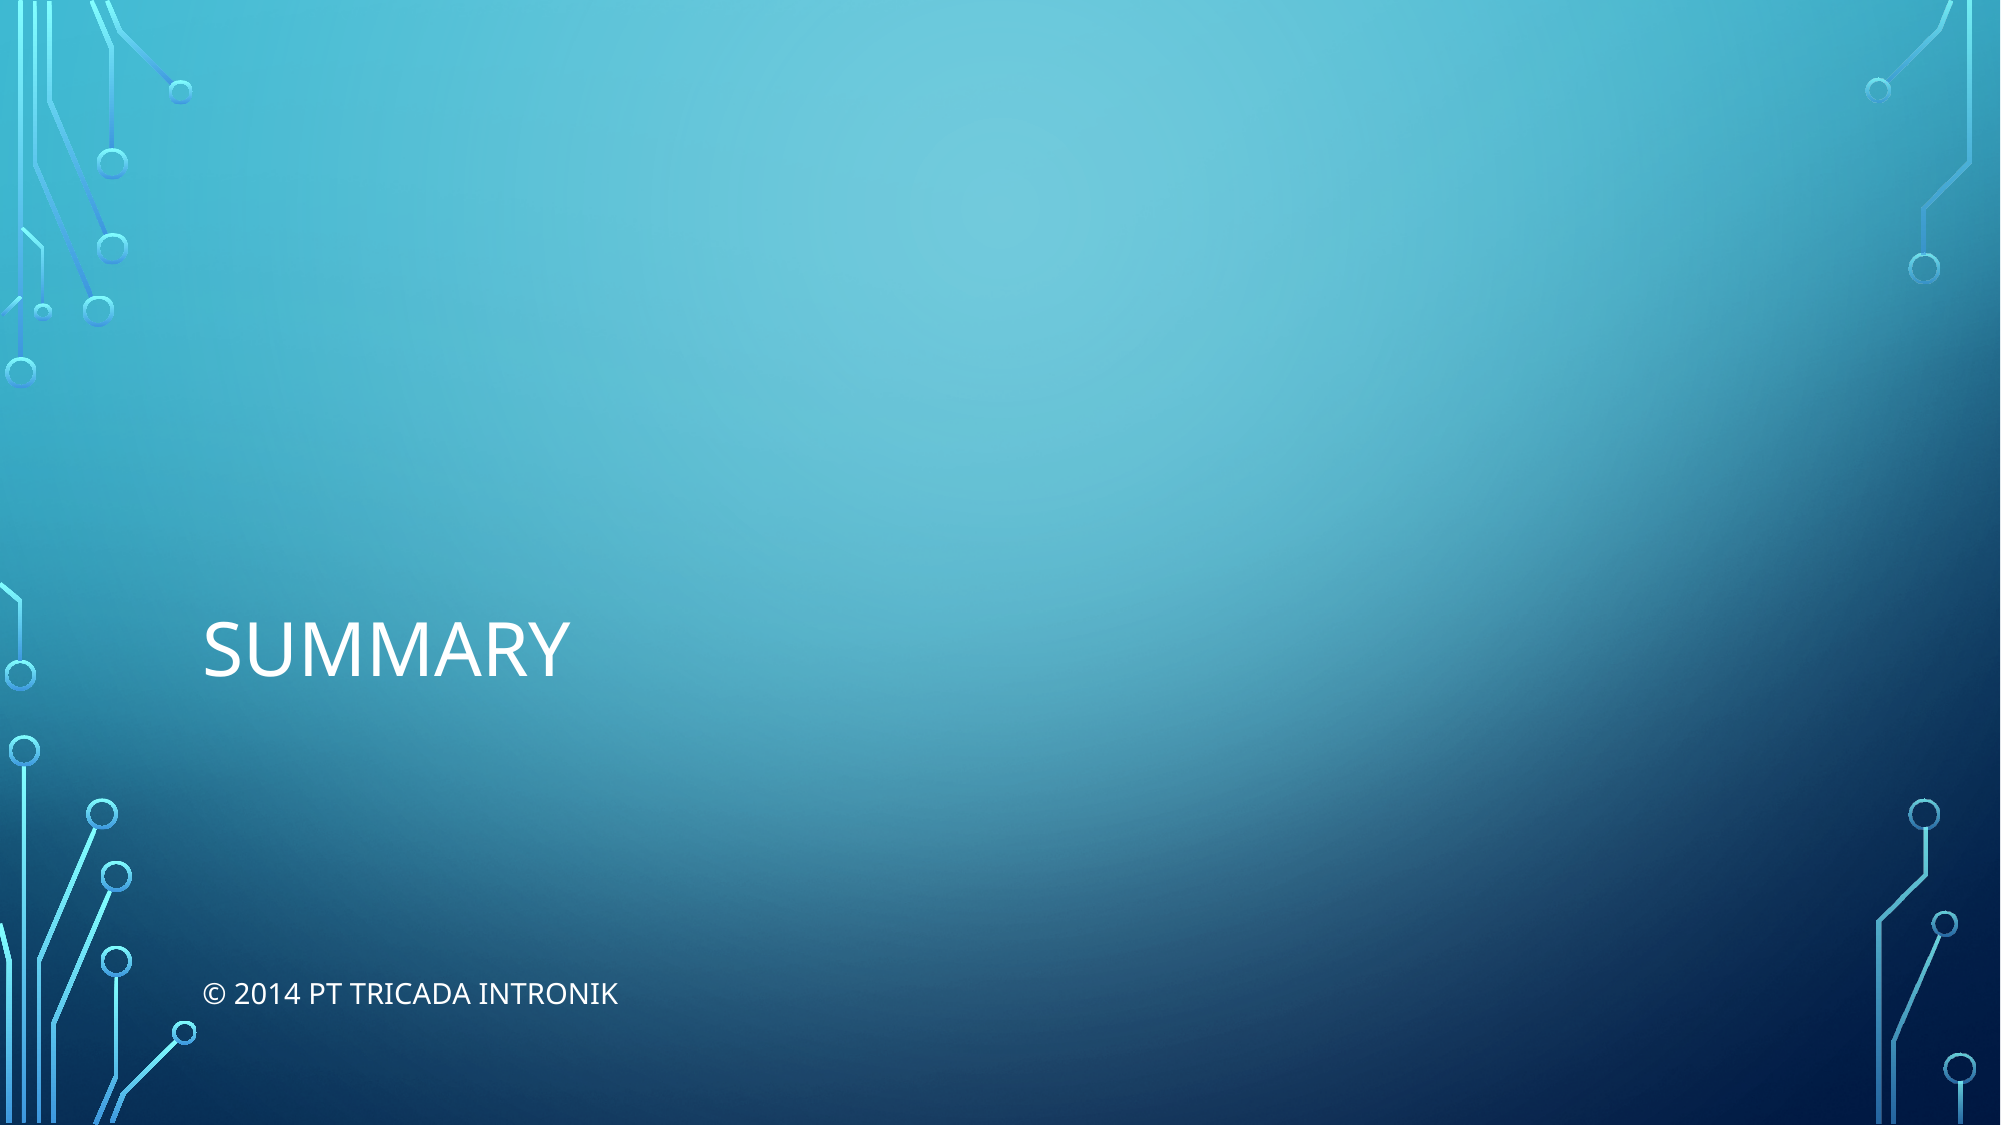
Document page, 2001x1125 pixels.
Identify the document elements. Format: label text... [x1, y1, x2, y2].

footer © 2014 PT Tricada Intronik [187, 965, 1211, 1025]
title Summary [187, 232, 1813, 701]
